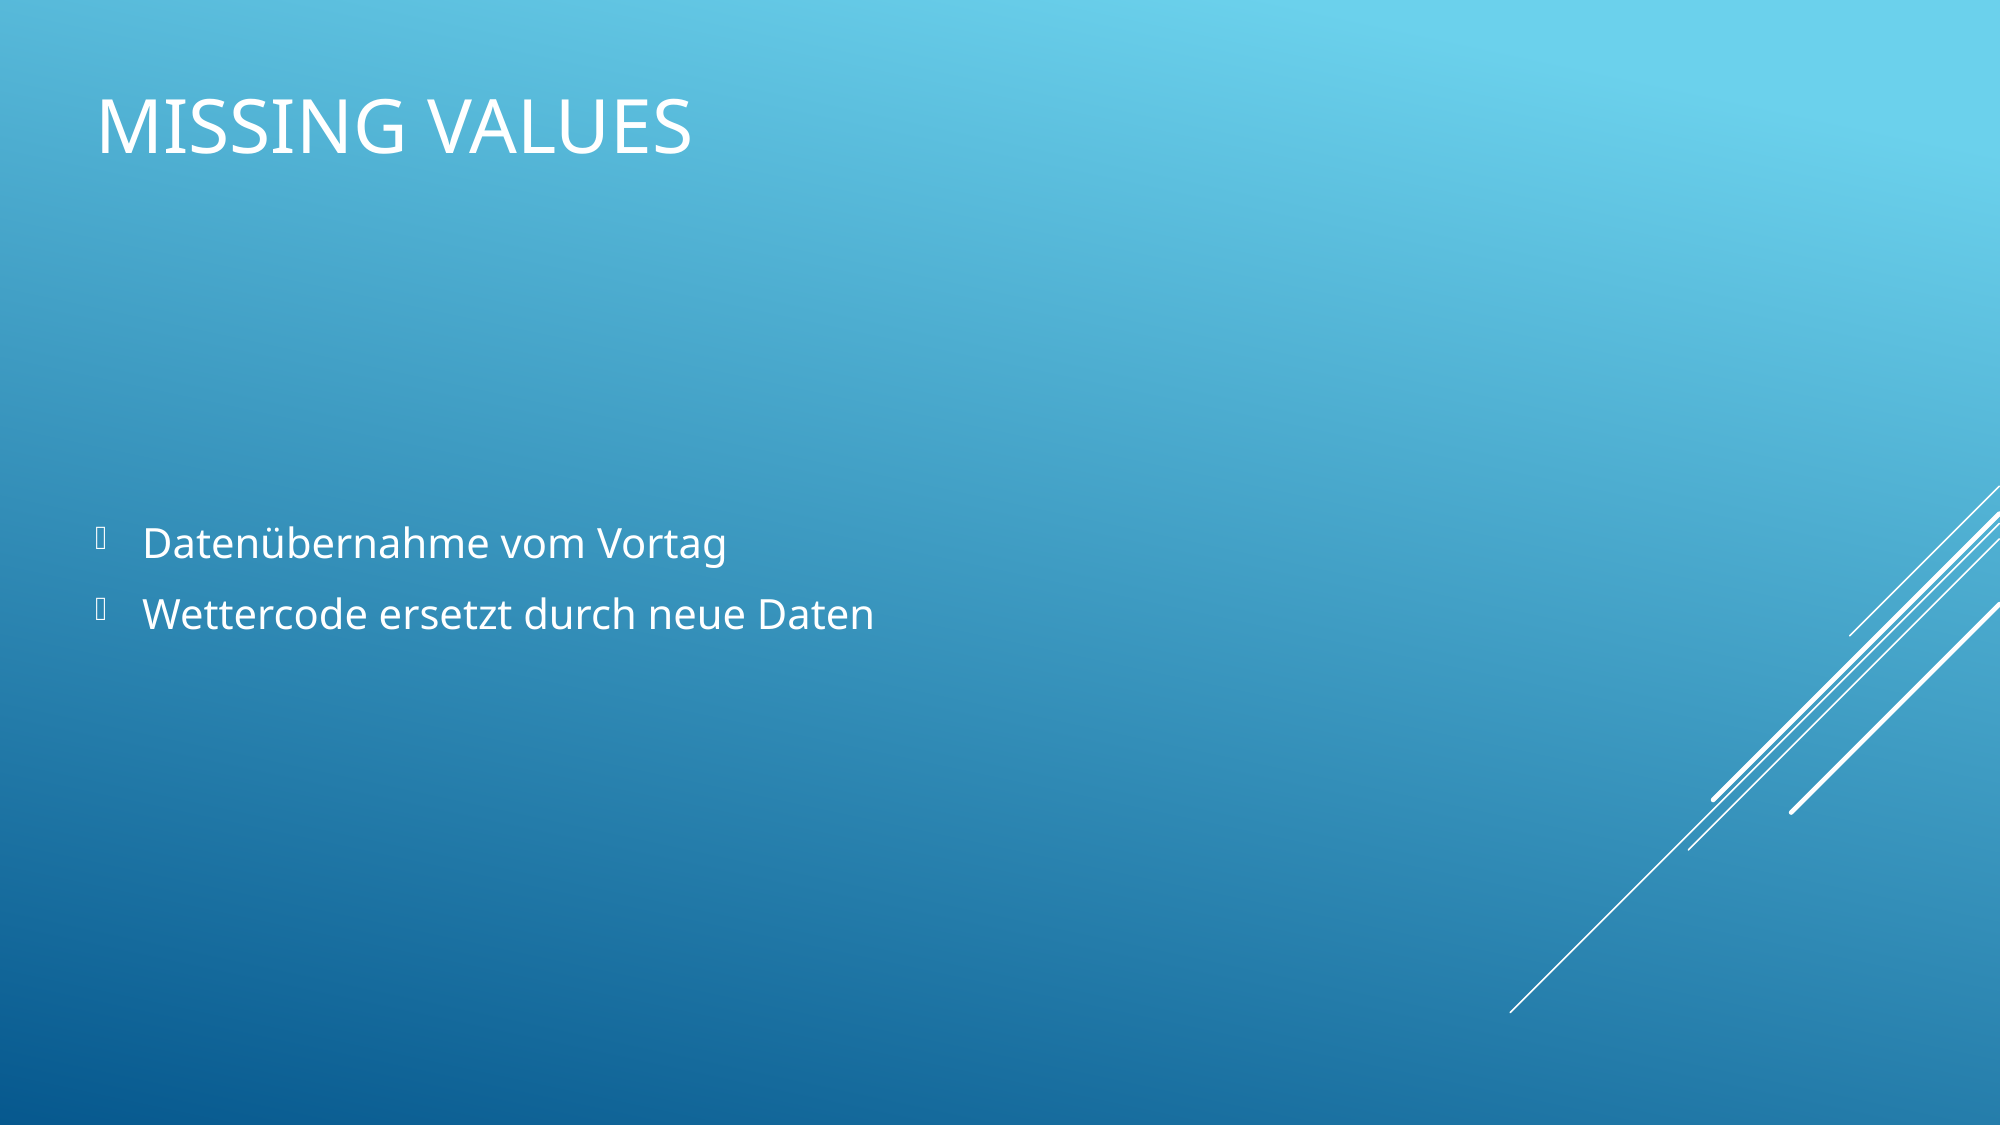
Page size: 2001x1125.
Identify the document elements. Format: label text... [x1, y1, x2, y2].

title Missing values [80, 0, 1481, 248]
list Datenübernahme vom Vortag Wettercode ersetzt durch neue Daten [80, 316, 1481, 910]
